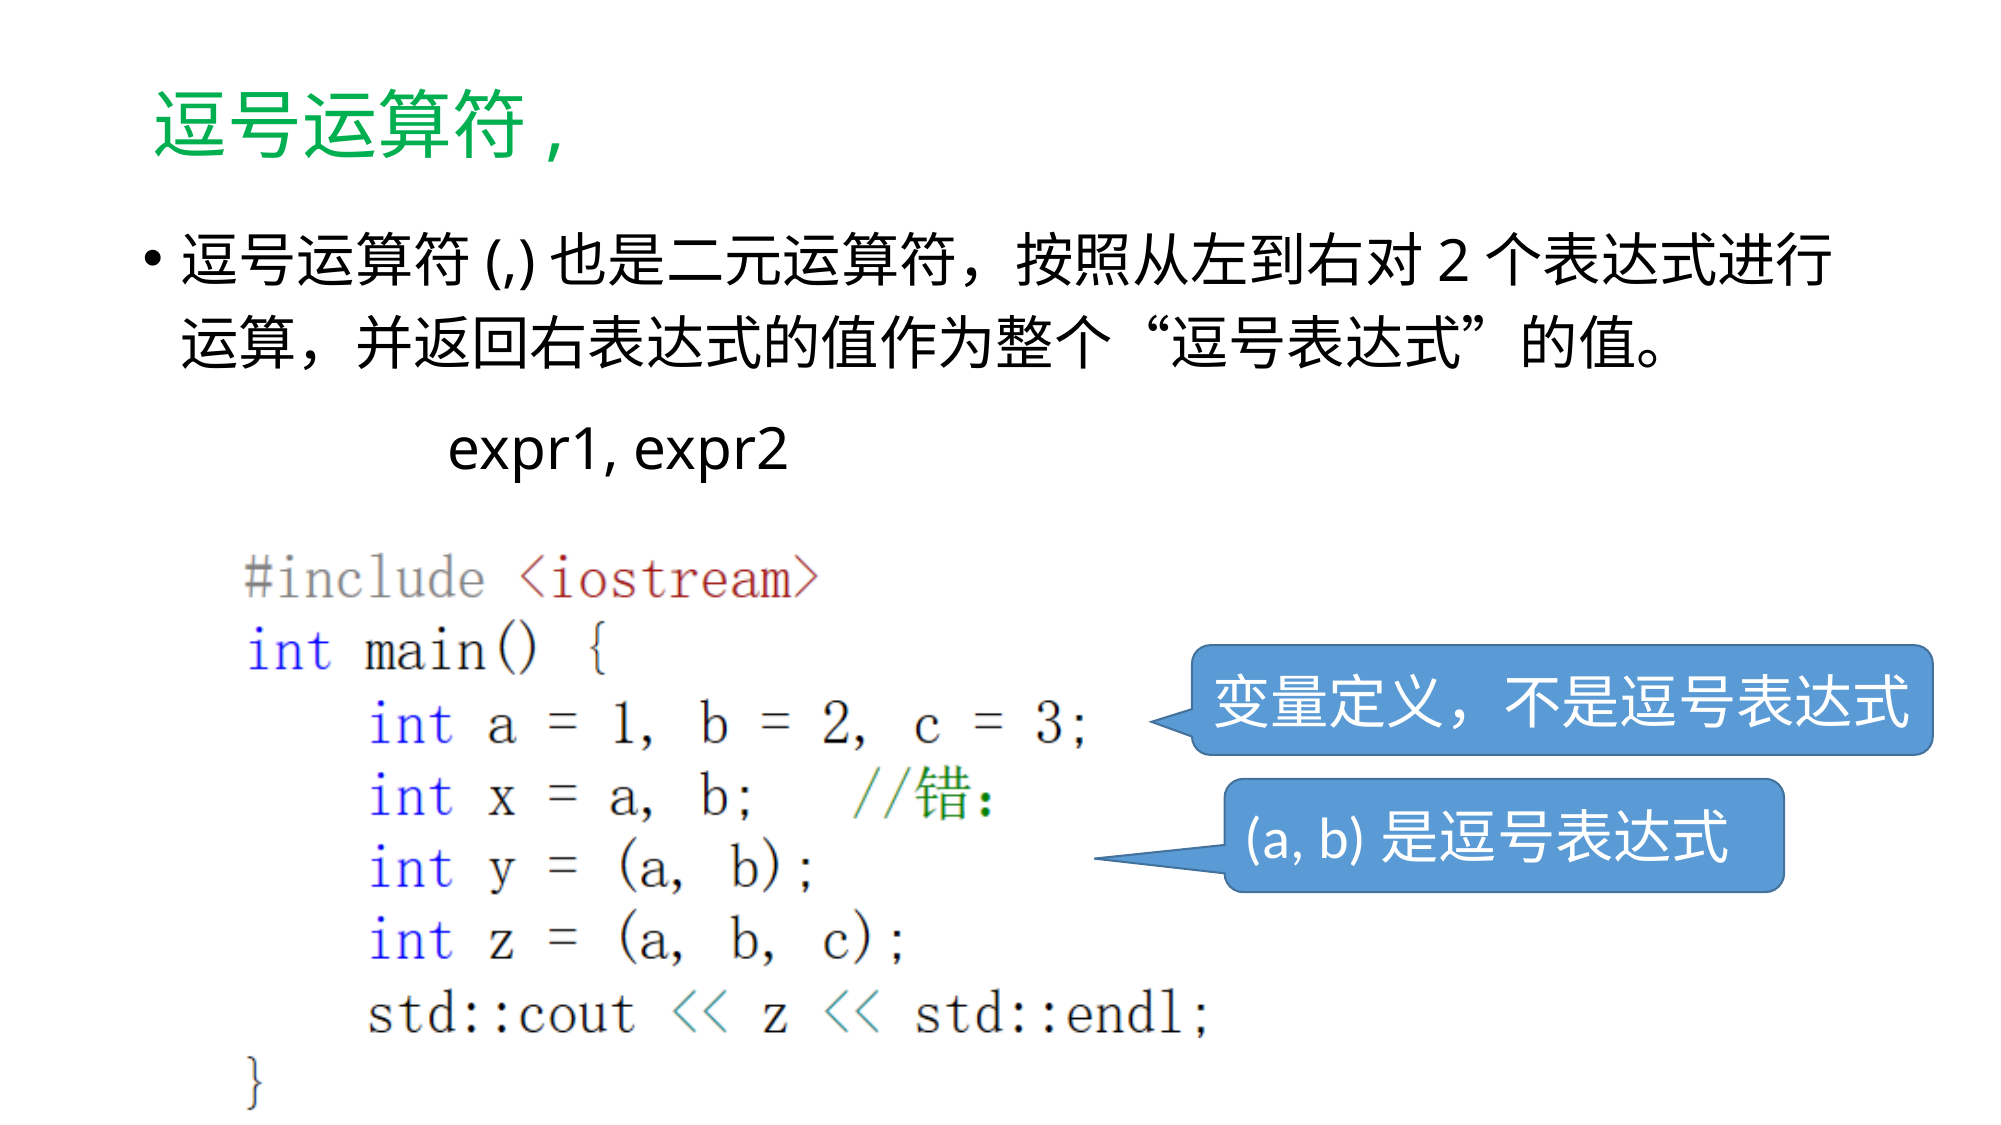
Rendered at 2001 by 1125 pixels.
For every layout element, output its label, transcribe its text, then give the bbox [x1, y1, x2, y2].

picture [240, 546, 1225, 1125]
title 逗号运算符, [137, 39, 1863, 218]
list 逗号运算符(,)也是二元运算符，按照从左到右对2个表达式进行运算，并返回右表达式的值作为整个“逗号表达式”的值。 expr1, expr2 [127, 201, 1853, 494]
text_box (a, b)是逗号表达式 [1225, 777, 1786, 894]
text_box 变量定义，不是逗号表达式 [1225, 644, 1934, 756]
